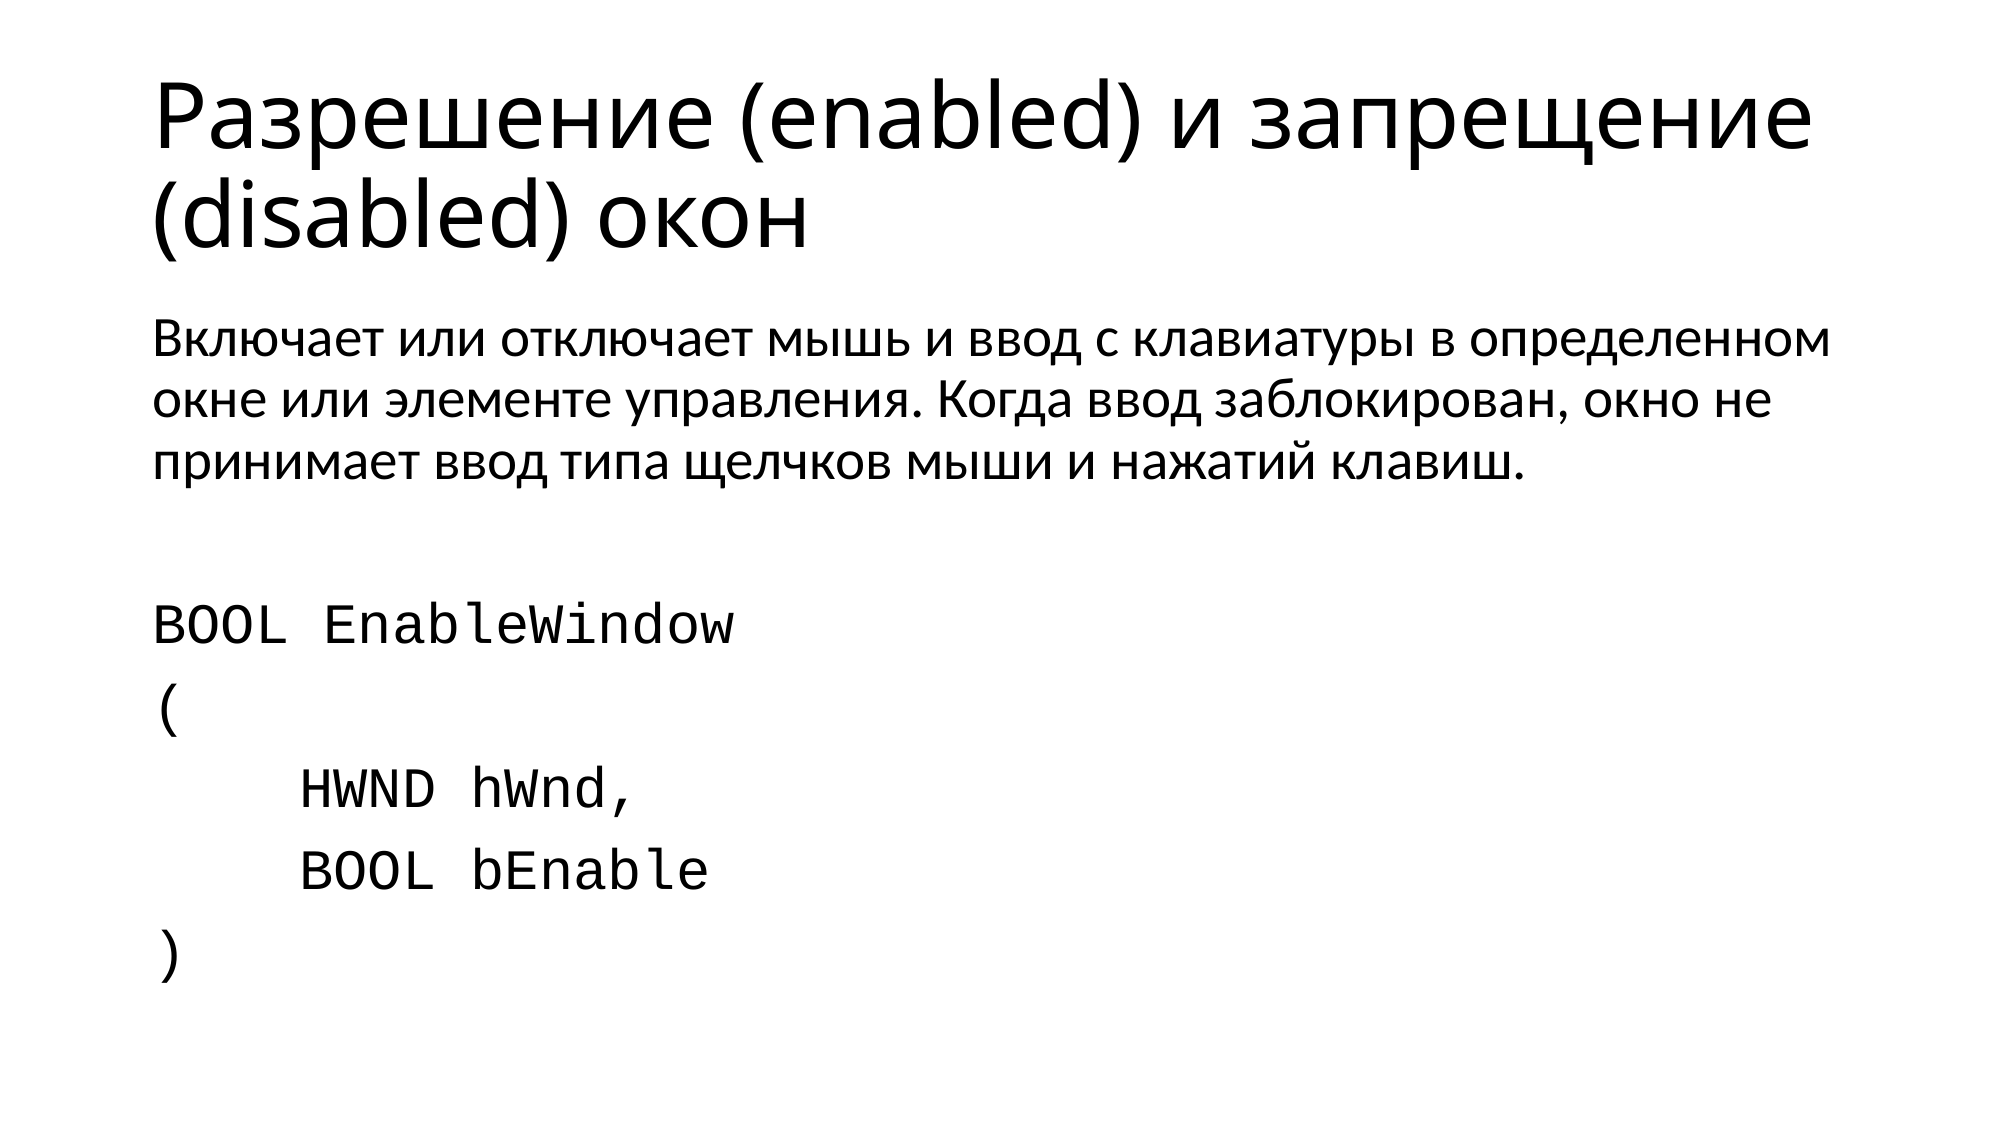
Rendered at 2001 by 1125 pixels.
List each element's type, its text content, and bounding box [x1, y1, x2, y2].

title Разрешение (enabled) и запрещение (disabled) окон [137, 59, 1863, 278]
list Включает или отключает мышь и ввод с клавиатуры в определенном окне или элементе управления. Когда ввод заблокирован, окно не принимает ввод типа щелчков мыши и нажатий клавиш. BOOL EnableWindow ( HWND hWnd, BOOL bEnable ) [137, 299, 1863, 1014]
